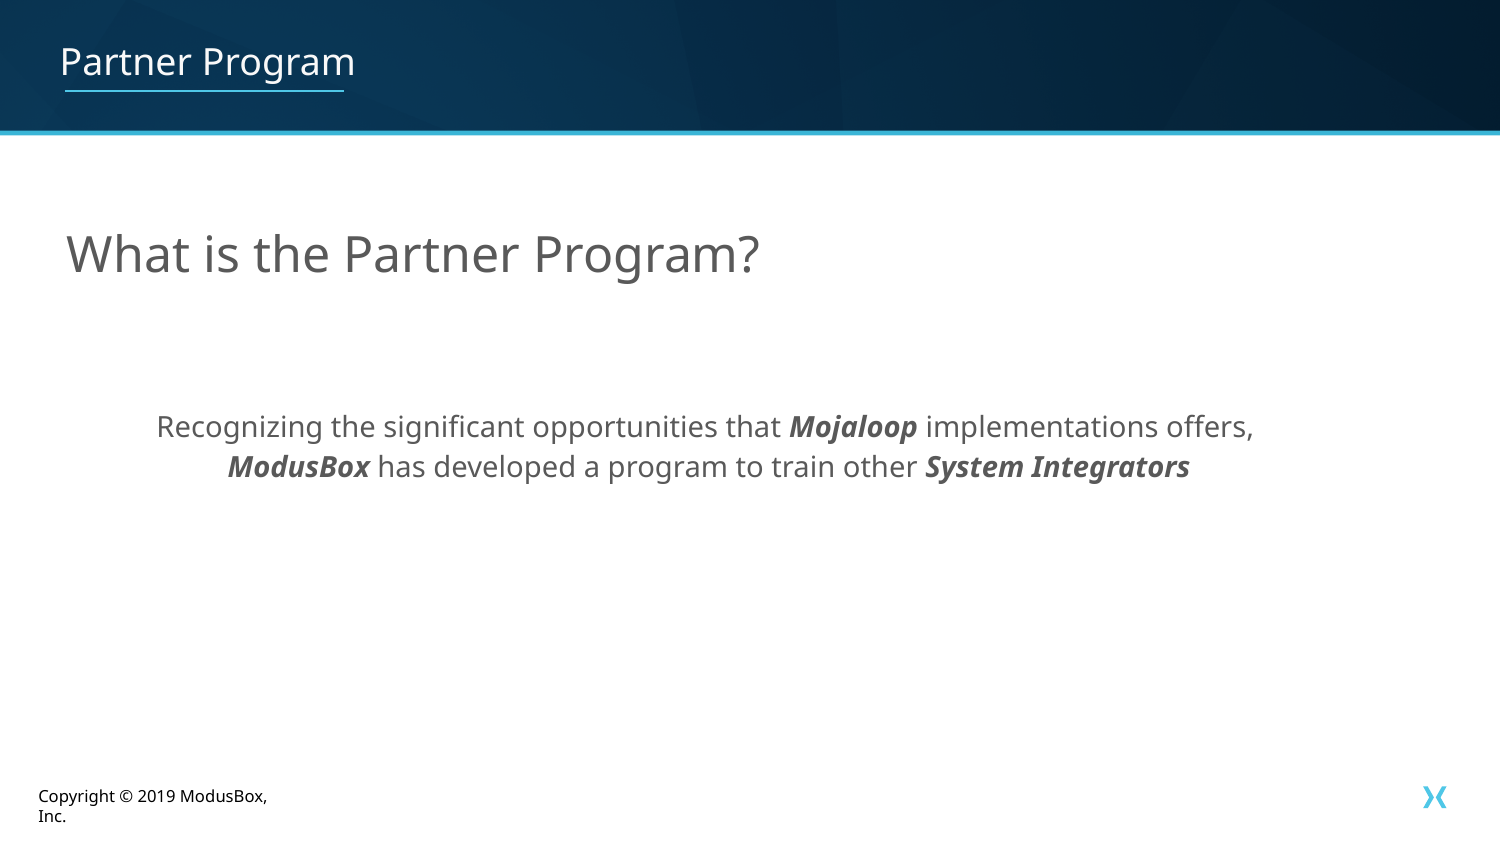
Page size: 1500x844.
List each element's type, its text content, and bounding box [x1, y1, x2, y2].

title Partner Program [44, 0, 1443, 129]
picture [0, 0, 1500, 130]
text_box What is the Partner Program? Recognizing the significant opportunities that Mojaloop implementations offers, ModusBox has developed a program to train other System Integrators [51, 163, 1367, 760]
